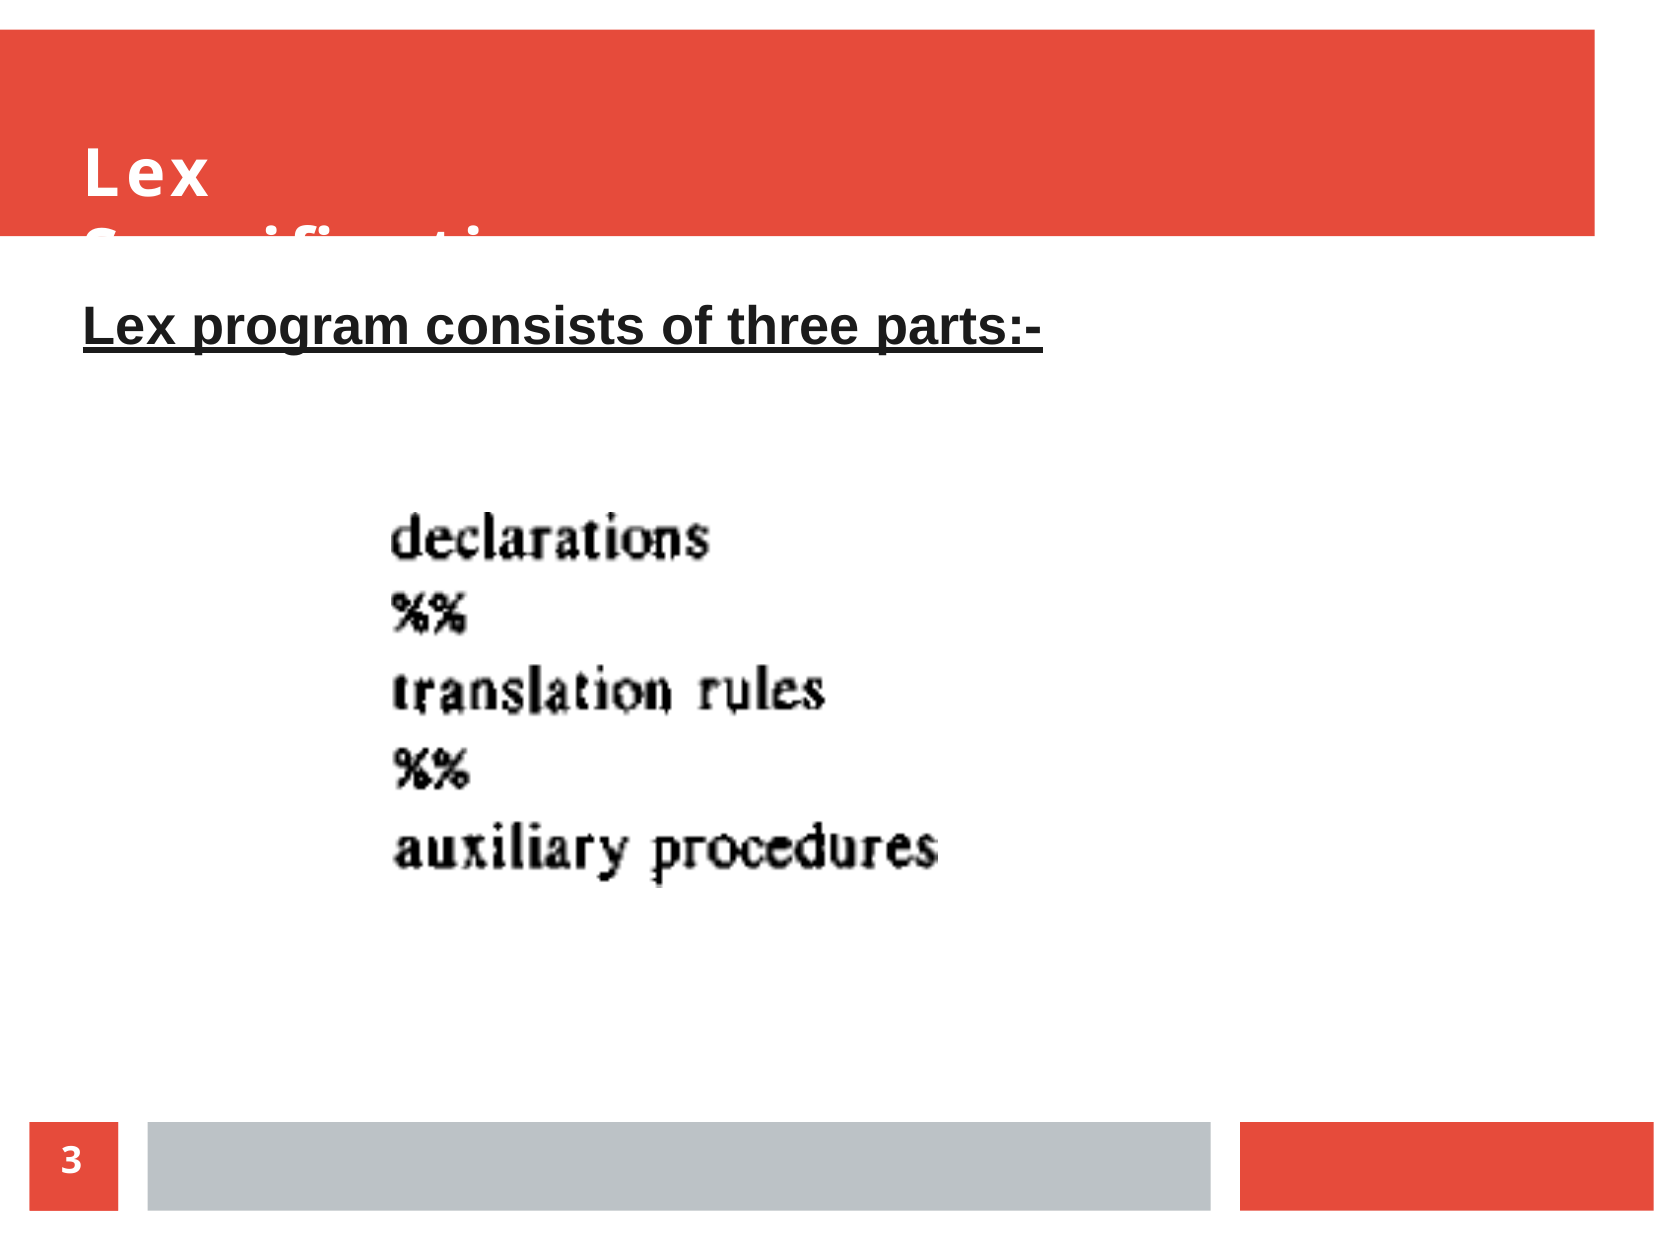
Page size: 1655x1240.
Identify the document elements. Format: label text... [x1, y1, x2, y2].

text_box Lex Specifications [80, 128, 764, 288]
picture [390, 512, 938, 888]
text_box Lex program consists of three parts:- [80, 288, 1046, 356]
text_box [29, 1122, 119, 1211]
text_box 3 [54, 1142, 94, 1187]
